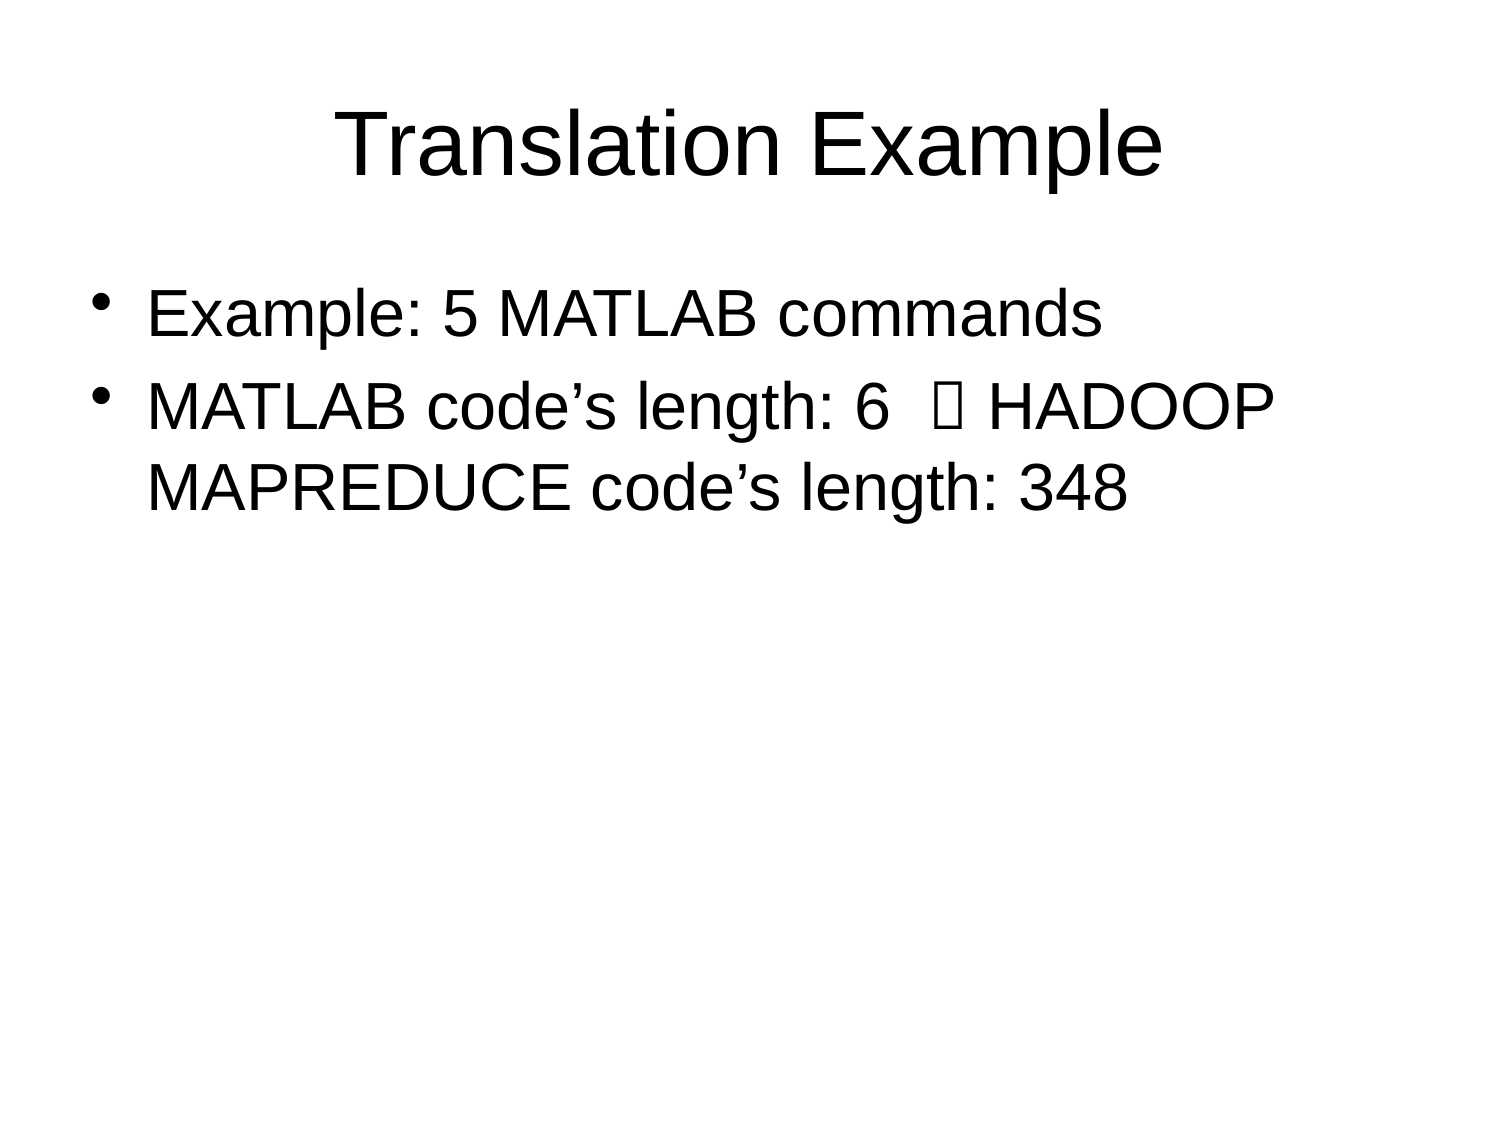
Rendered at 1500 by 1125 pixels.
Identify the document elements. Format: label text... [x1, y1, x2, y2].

list Example: 5 MATLAB commands MATLAB code’s length: 6  HADOOP MAPREDUCE code’s length: 348 [75, 262, 1425, 1005]
title Translation Example [75, 45, 1425, 233]
